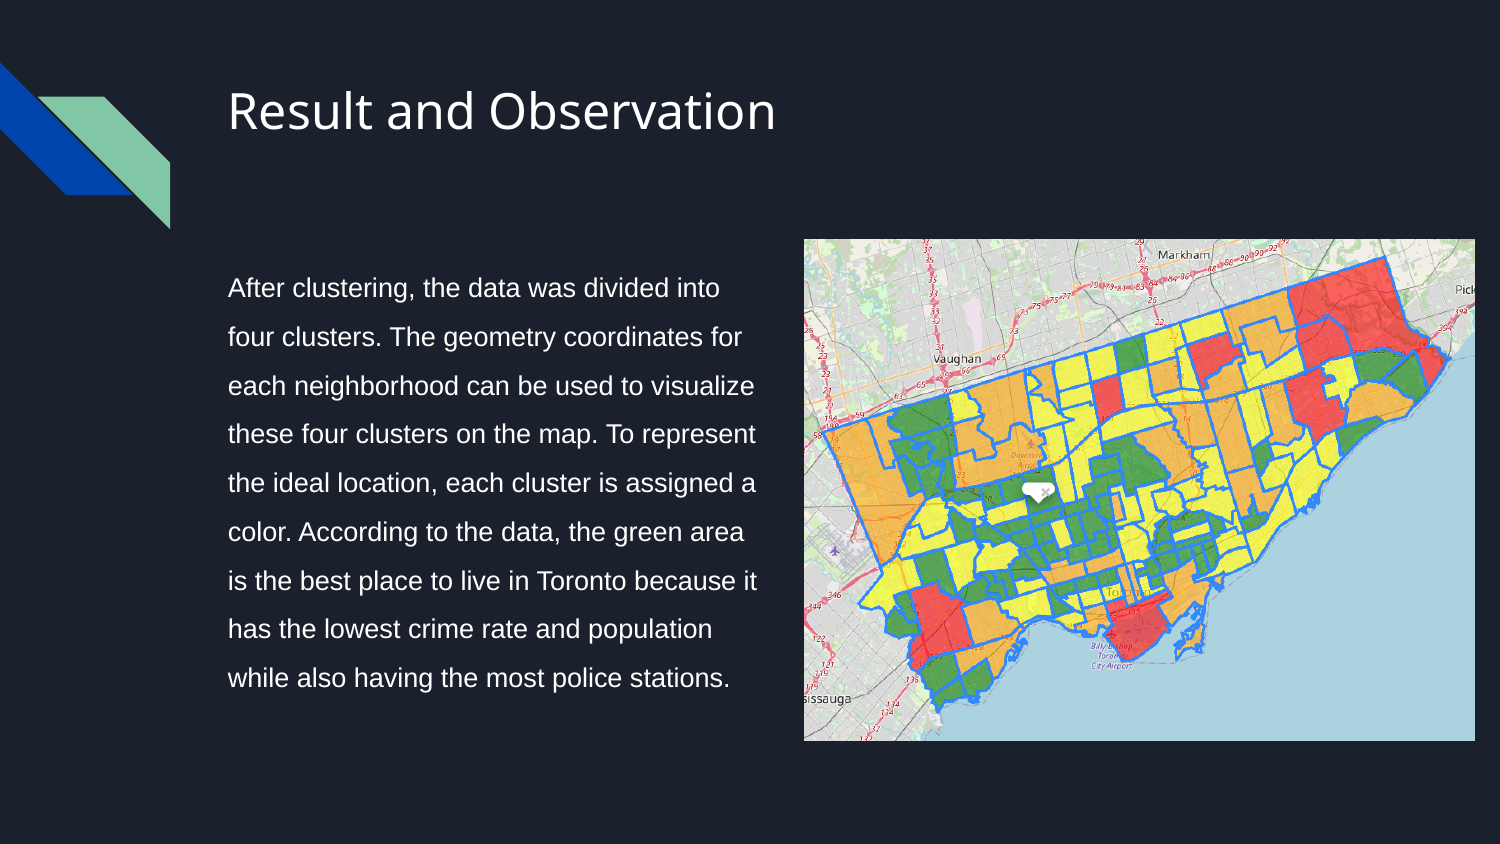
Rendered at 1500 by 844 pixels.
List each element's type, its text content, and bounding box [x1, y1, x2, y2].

list After clustering, the data was divided into four clusters. The geometry coordinates for each neighborhood can be used to visualize these four clusters on the map. To represent the ideal location, each cluster is assigned a color. According to the data, the green area is the best place to live in Toronto because it has the lowest crime rate and population while also having the most police stations. [212, 239, 780, 718]
picture [804, 239, 1476, 741]
title Result and Observation [212, 64, 1368, 215]
